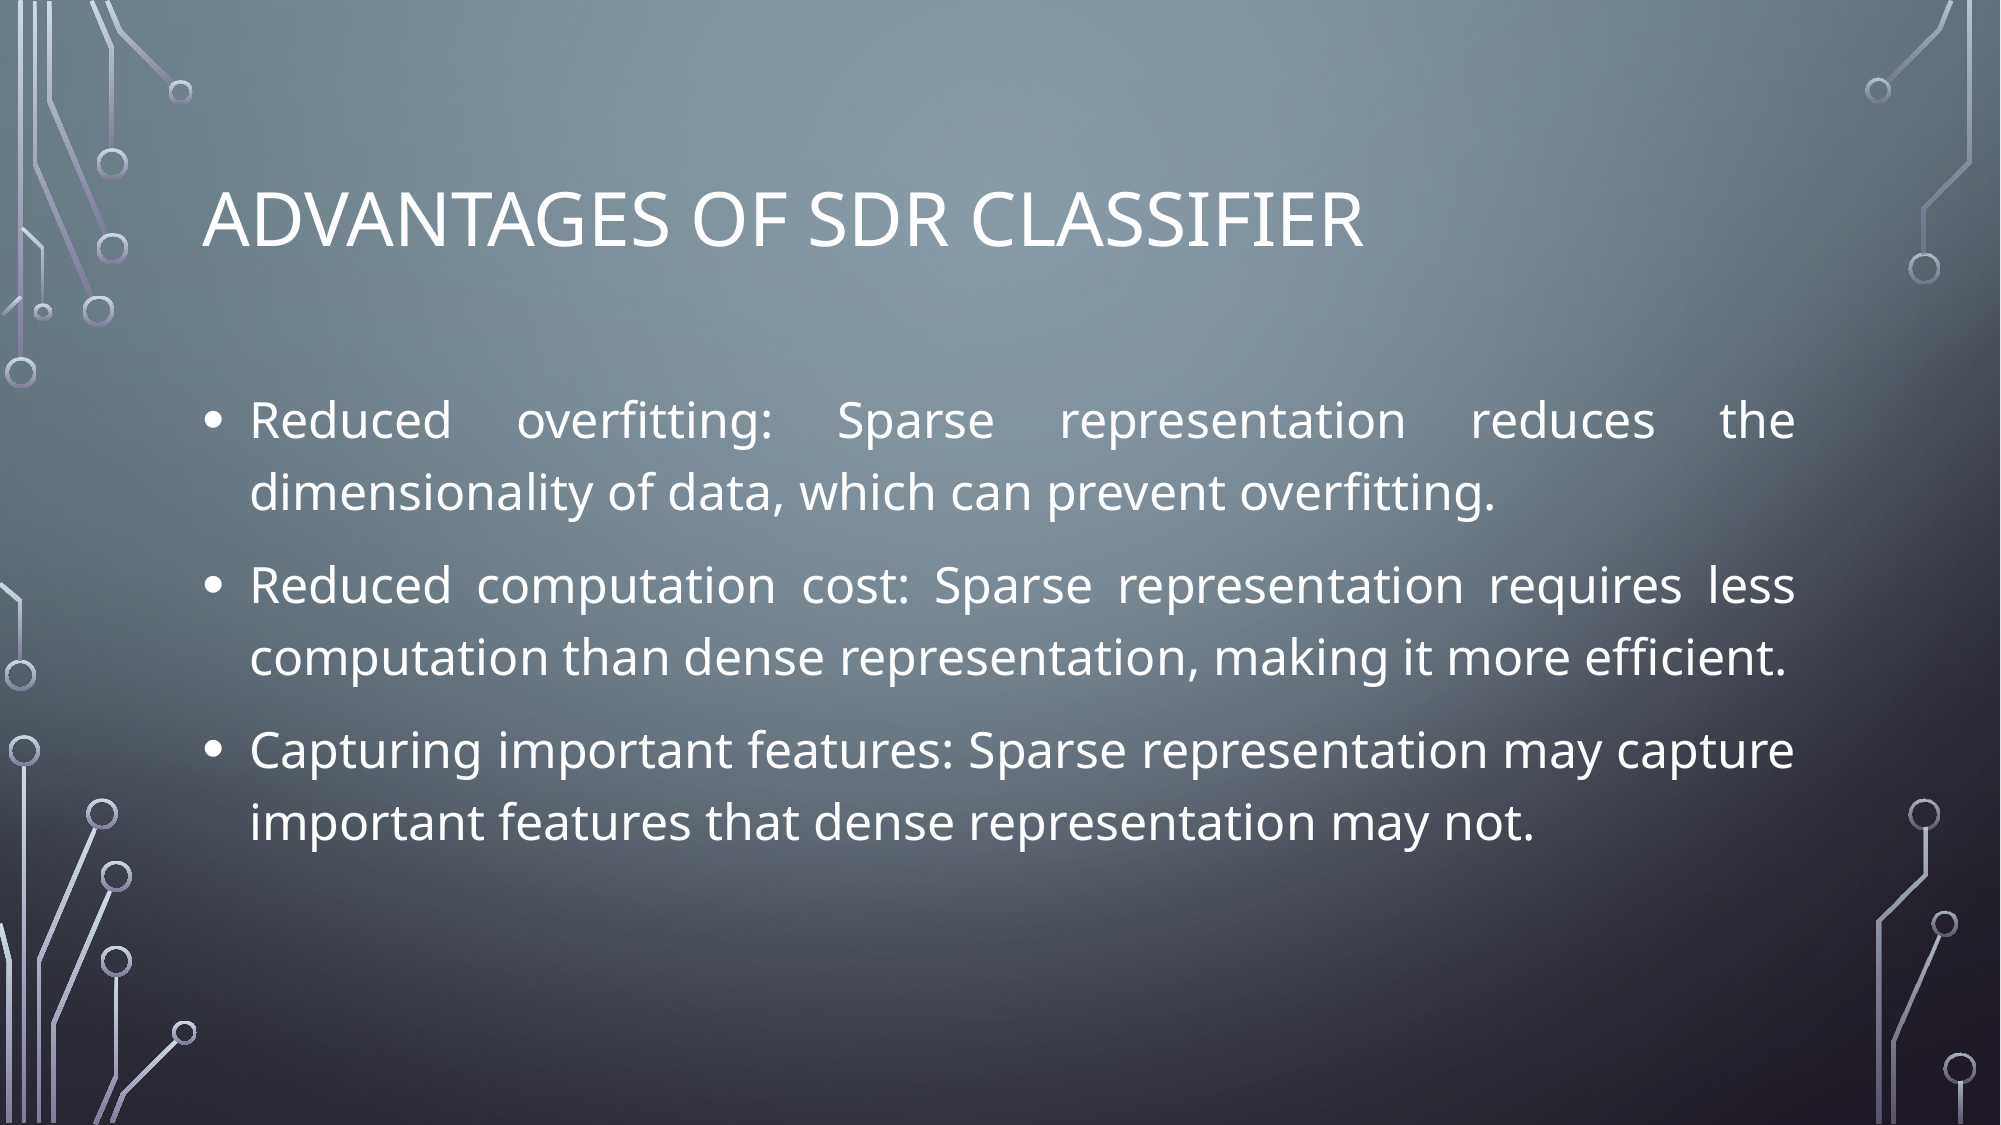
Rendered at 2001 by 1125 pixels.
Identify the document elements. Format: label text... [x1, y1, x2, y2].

title Advantages of sdr classifier [187, 101, 1813, 344]
list Reduced overfitting: Sparse representation reduces the dimensionality of data, which can prevent overfitting. Reduced computation cost: Sparse representation requires less computation than dense representation, making it more efficient. Capturing important features: Sparse representation may capture important features that dense representation may not. [187, 369, 1813, 950]
